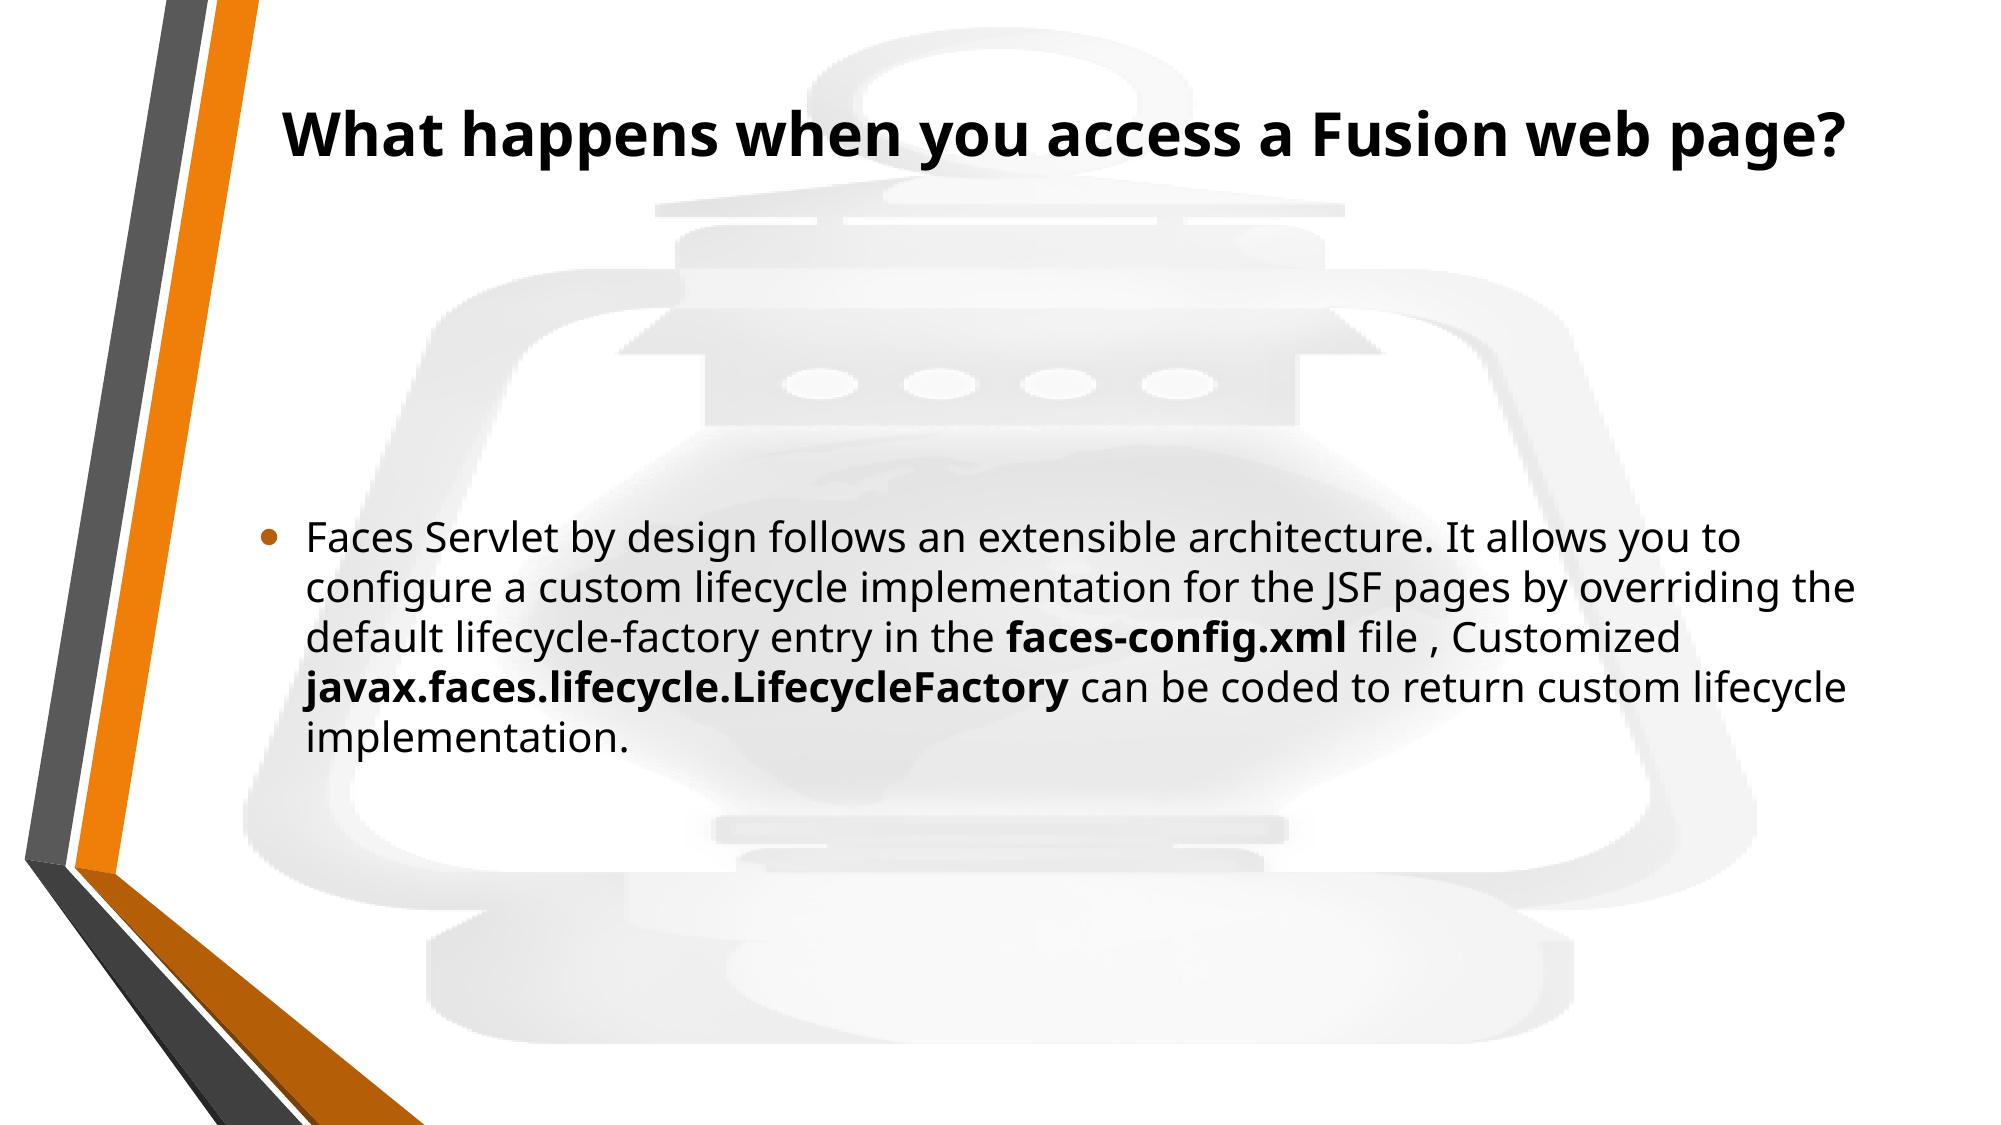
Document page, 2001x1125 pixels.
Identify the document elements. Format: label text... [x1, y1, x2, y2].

title What happens when you access a Fusion web page? [243, 54, 1887, 210]
list Faces Servlet by design follows an extensible architecture. It allows you to configure a custom lifecycle implementation for the JSF pages by overriding the default lifecycle-factory entry in the faces-config.xml file , Customized javax.faces.lifecycle.LifecycleFactory can be coded to return custom lifecycle implementation. [243, 213, 1887, 1059]
